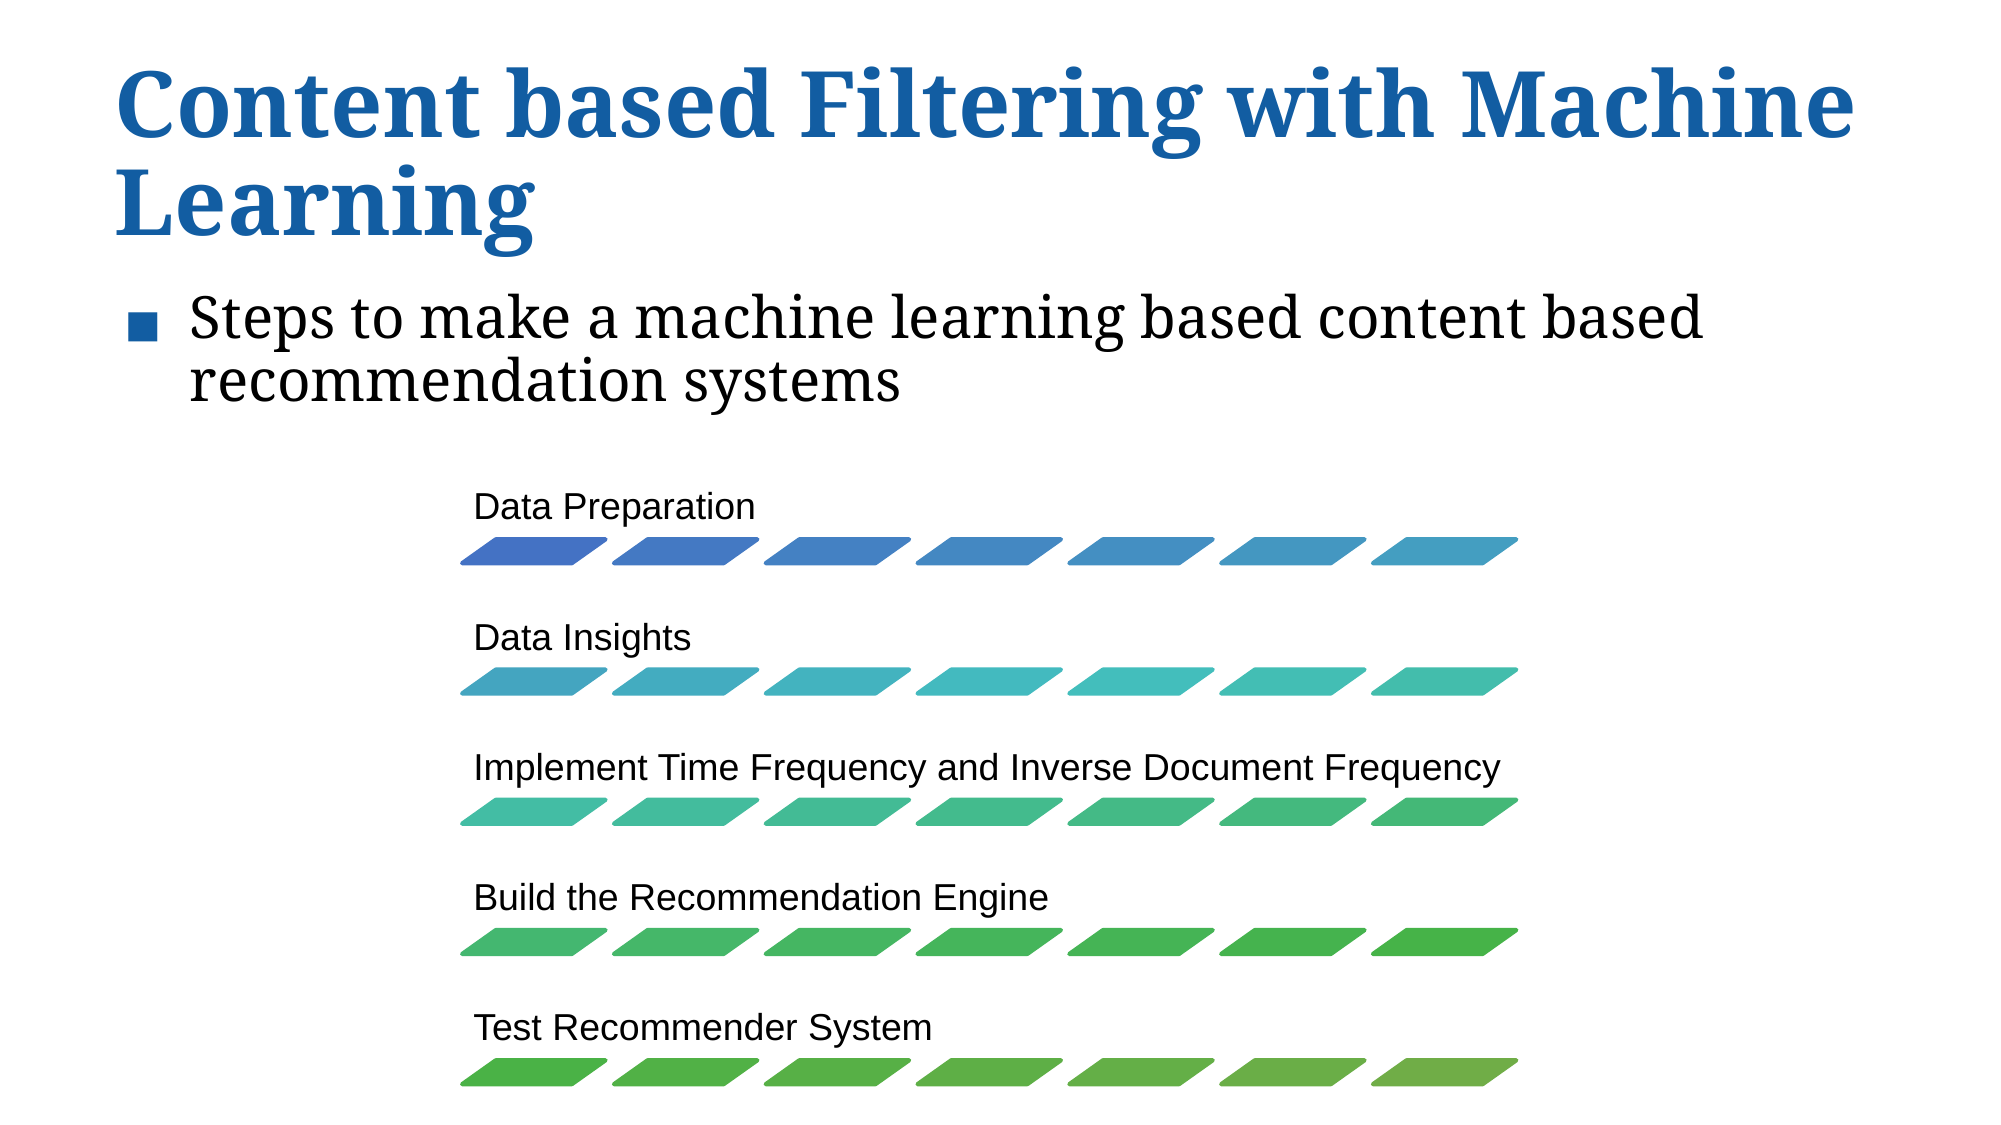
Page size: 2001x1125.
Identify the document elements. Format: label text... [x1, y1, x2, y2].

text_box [99, 441, 1901, 1085]
list Steps to make a machine learning based content based recommendation systems [99, 280, 1900, 440]
title Content based Filtering with Machine Learning [99, 42, 1900, 272]
